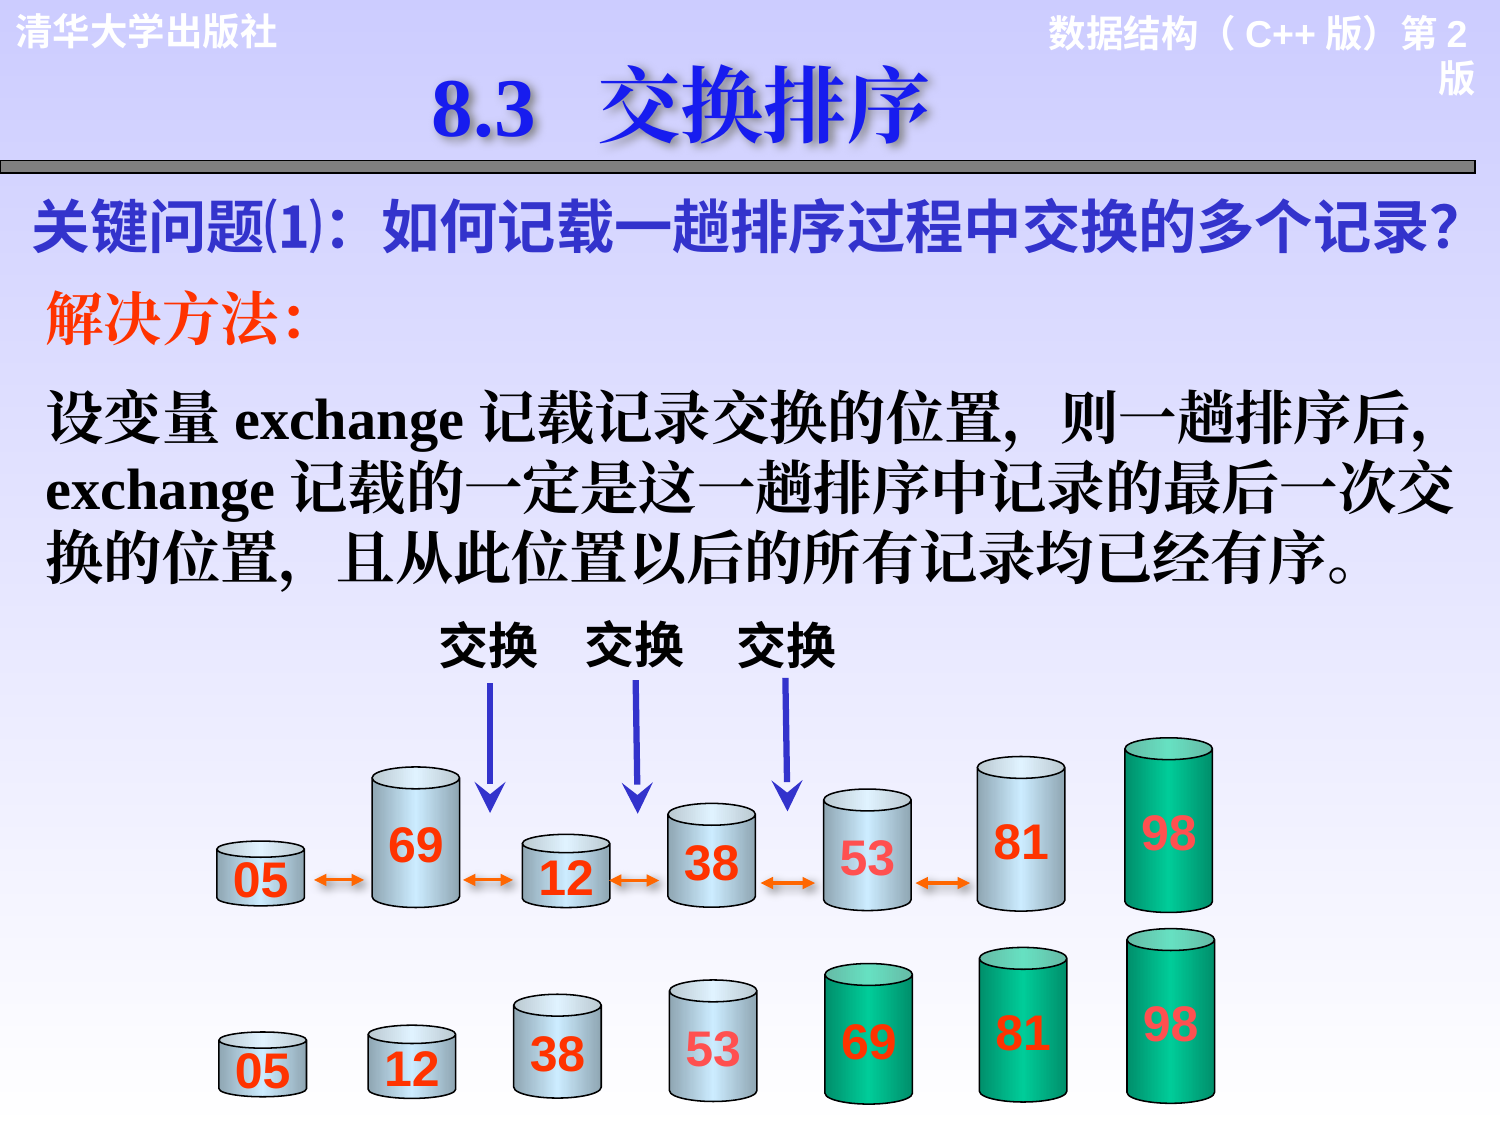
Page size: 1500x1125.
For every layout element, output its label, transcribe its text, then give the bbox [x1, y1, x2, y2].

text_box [367, 606, 511, 1099]
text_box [513, 606, 668, 1099]
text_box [218, 879, 362, 1098]
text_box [216, 737, 362, 880]
text_box 8.3 交换排序 [416, 45, 1008, 161]
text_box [904, 737, 1213, 913]
text_box 关键问题⑴：如何记载一趟排序过程中交换的多个记录？ [16, 182, 1500, 268]
text_box 解决方法： 设变量exchange记载记录交换的位置，则一趟排序后，exchange记载的一定是这一趟排序中记录的最后一次交换的位置，且从此位置以后的所有记录均已经有序。 [30, 274, 1500, 605]
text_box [903, 928, 1215, 1105]
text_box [669, 606, 899, 1102]
